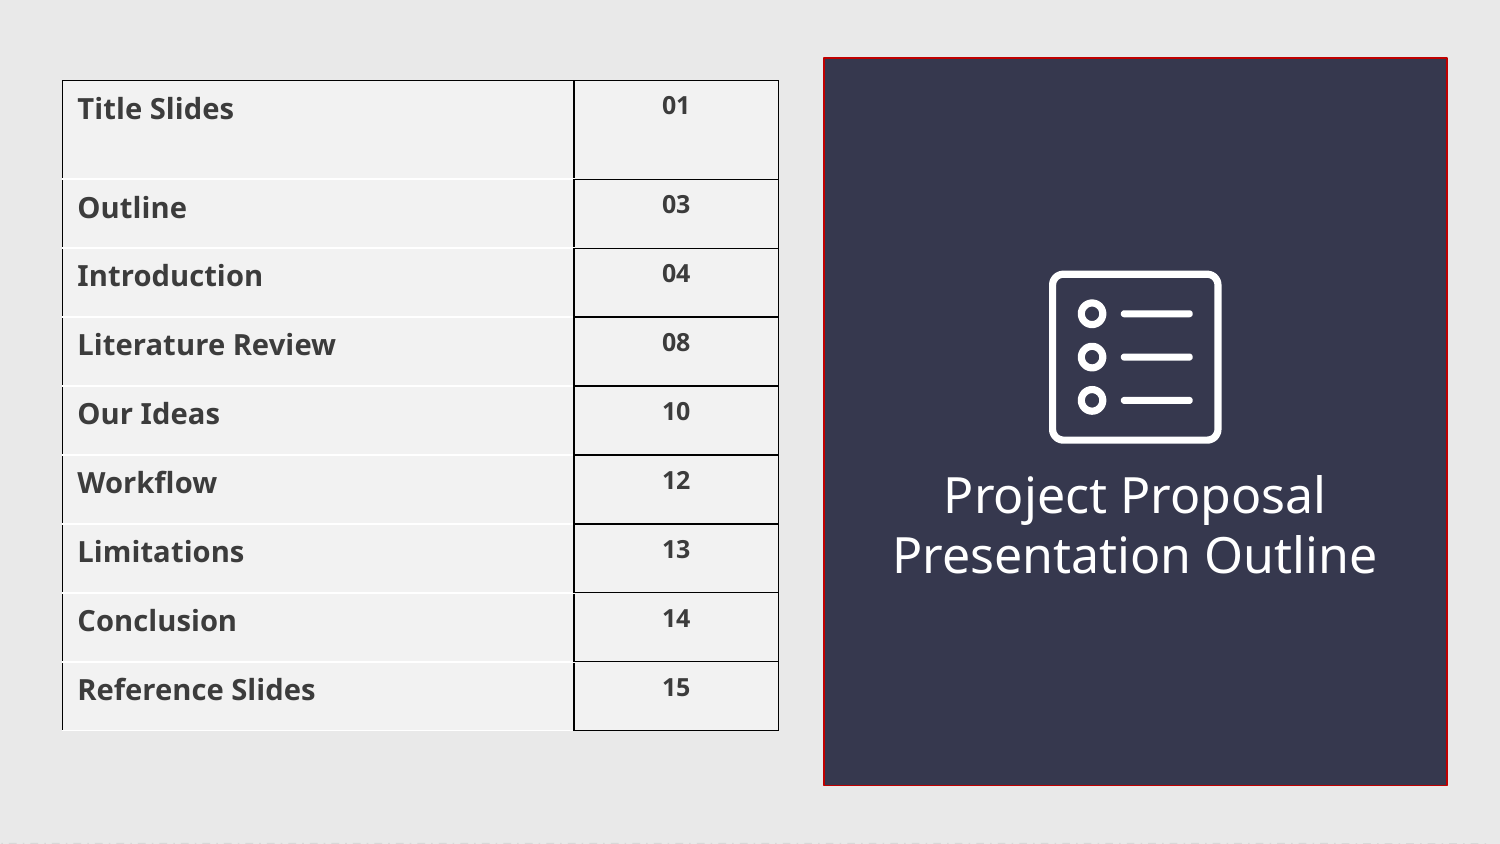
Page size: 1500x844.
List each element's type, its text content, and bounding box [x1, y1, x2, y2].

table_cell Literature Review [63, 318, 573, 385]
table_cell Conclusion [63, 594, 573, 661]
table_cell 03 [575, 180, 778, 248]
table_header Title Slides [63, 81, 573, 178]
table_cell Our Ideas [63, 387, 573, 454]
table_cell Limitations [63, 525, 573, 592]
text_box Project Proposal Presentation Outline [860, 463, 1411, 584]
table_cell Workflow [63, 456, 573, 523]
table_cell 10 [575, 387, 778, 454]
table_cell 13 [575, 525, 778, 592]
table_header 01 [575, 81, 778, 179]
table_cell 14 [575, 593, 778, 661]
table_cell 08 [575, 318, 778, 385]
table_cell Introduction [63, 249, 573, 316]
table_cell Outline [63, 180, 573, 247]
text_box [1048, 270, 1222, 444]
text_box [823, 57, 1447, 786]
table_cell 12 [575, 456, 778, 523]
table_cell Reference Slides [63, 663, 573, 730]
table_cell 04 [575, 249, 778, 316]
table_cell 15 [575, 662, 778, 730]
